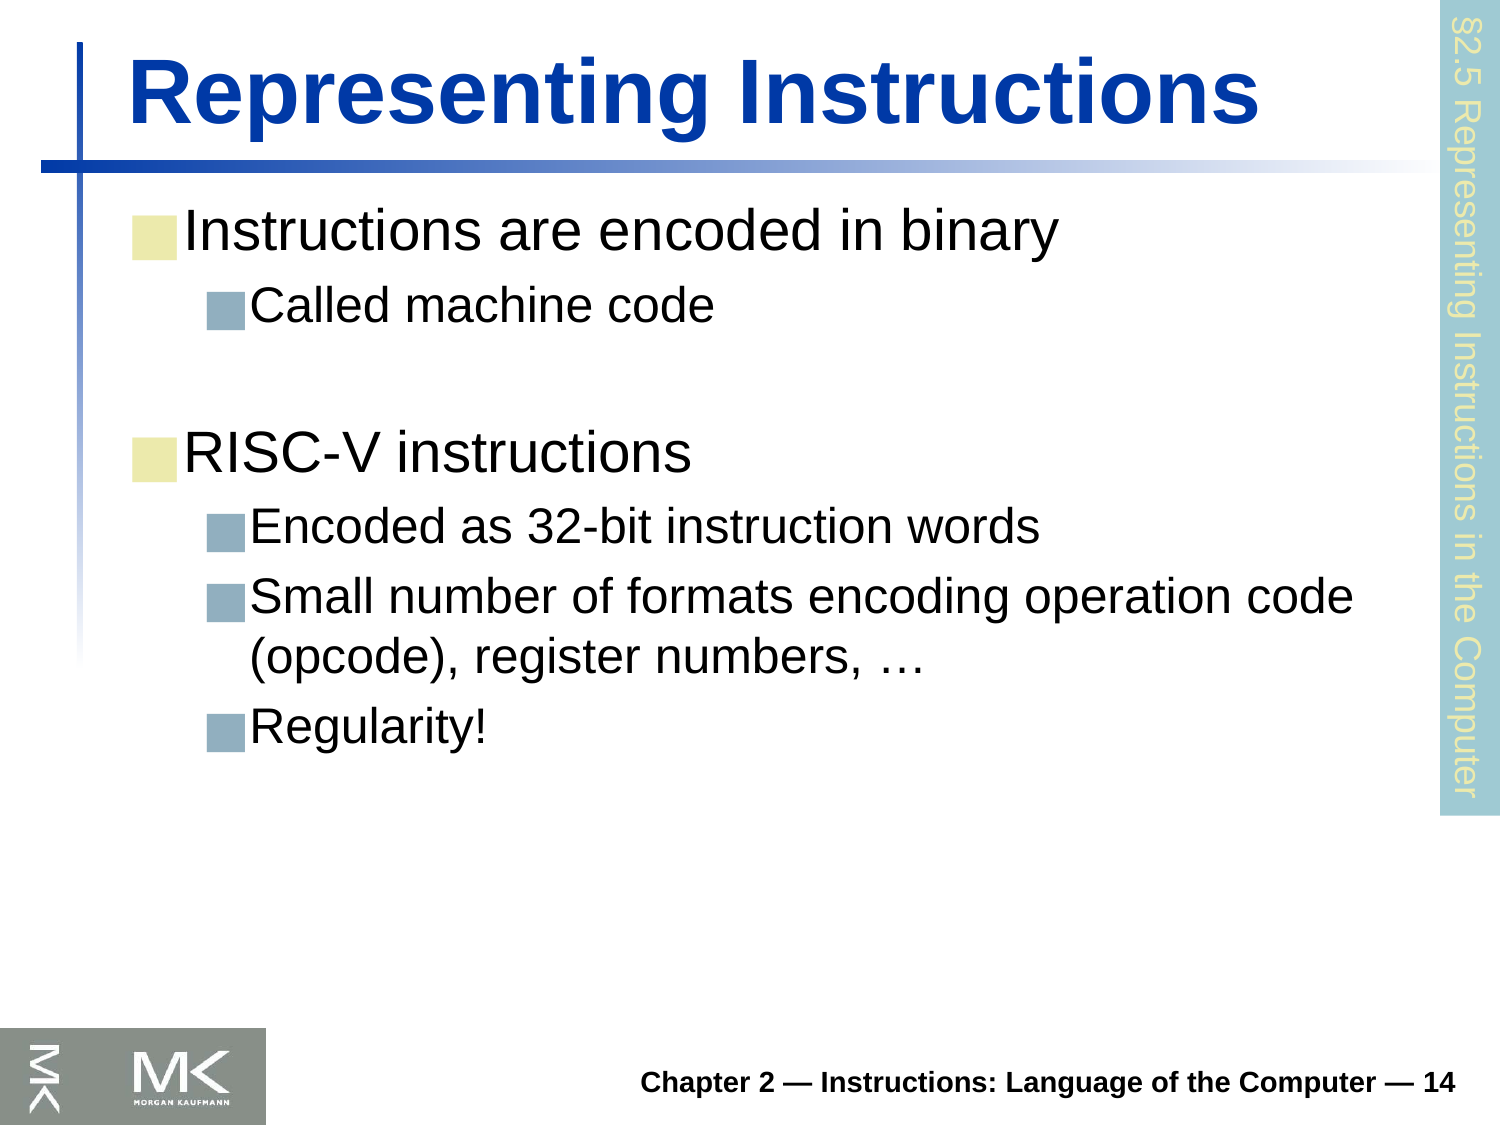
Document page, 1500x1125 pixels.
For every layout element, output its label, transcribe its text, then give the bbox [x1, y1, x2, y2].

text_box Chapter 2 — Instructions: Language of the Computer — ‹#› [277, 1046, 1471, 1106]
text_box §2.5 Representing Instructions in the Computer [1440, 0, 1500, 816]
list Instructions are encoded in binary Called machine code RISC-V instructions Encoded as 32-bit instruction words Small number of formats encoding operation code (opcode), register numbers, … Regularity! [112, 184, 1469, 1024]
title Representing Instructions [112, 0, 1440, 149]
picture [0, 1028, 266, 1125]
